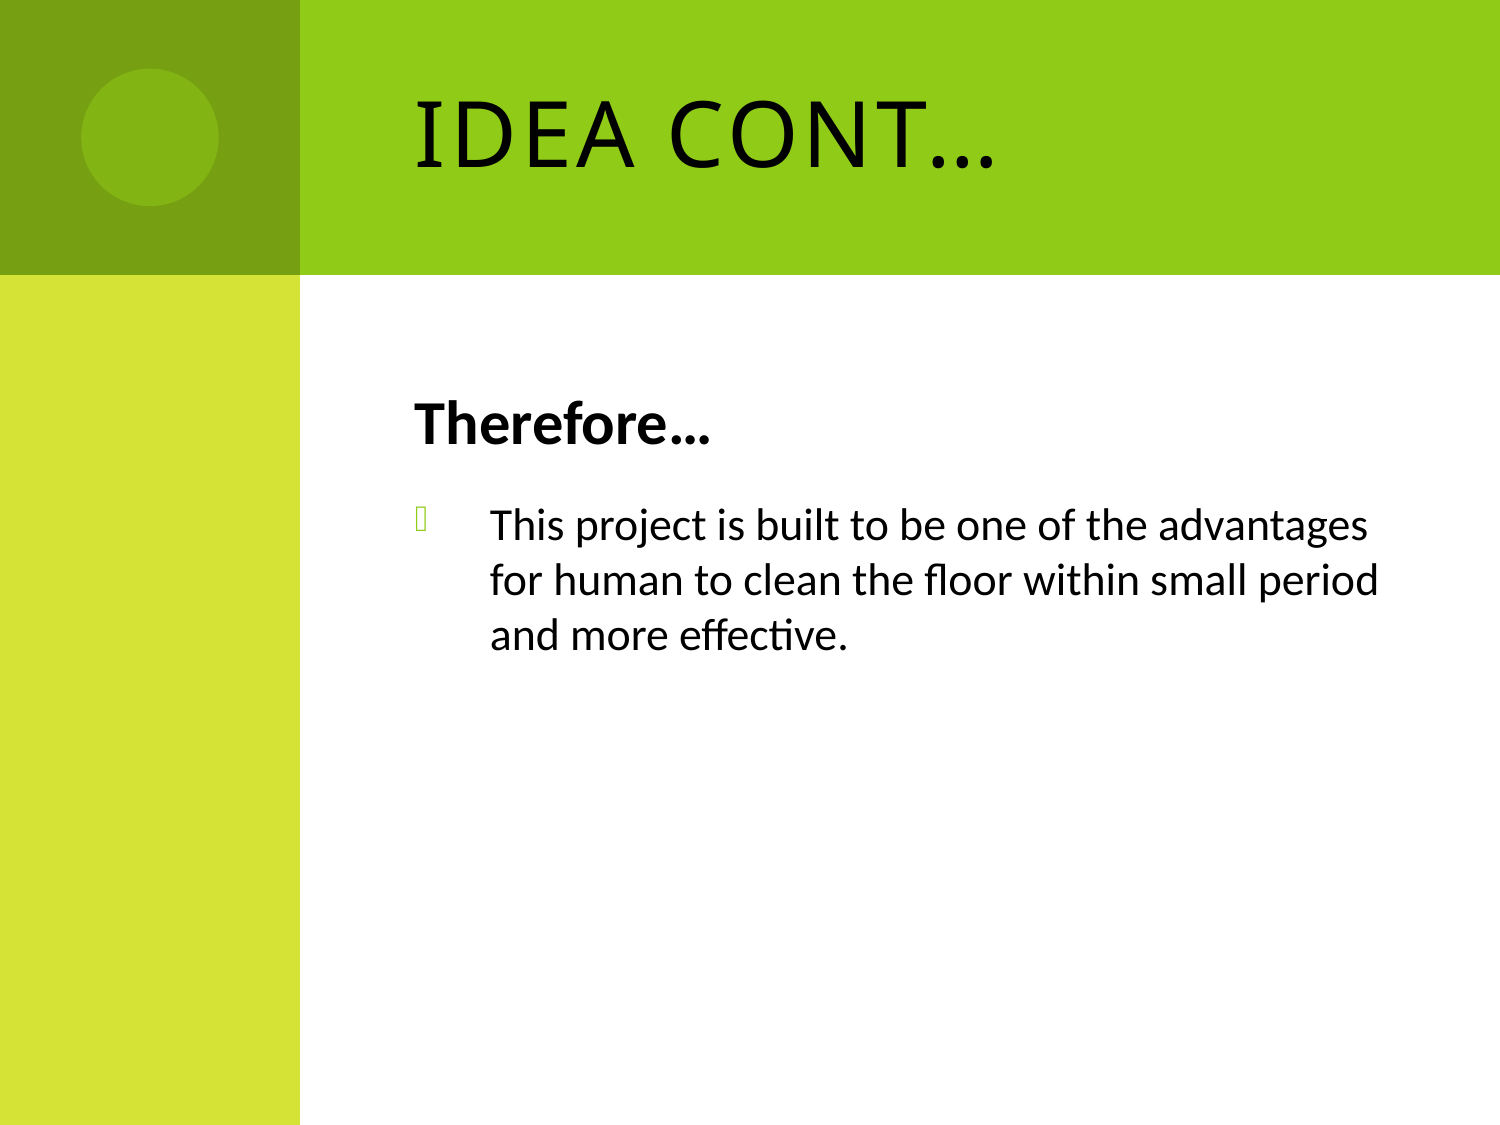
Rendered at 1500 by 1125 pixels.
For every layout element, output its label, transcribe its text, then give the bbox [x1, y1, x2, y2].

list Therefore… This project is built to be one of the advantages for human to clean the floor within small period and more effective. [399, 375, 1425, 1005]
title Idea cont… [399, 37, 1425, 225]
